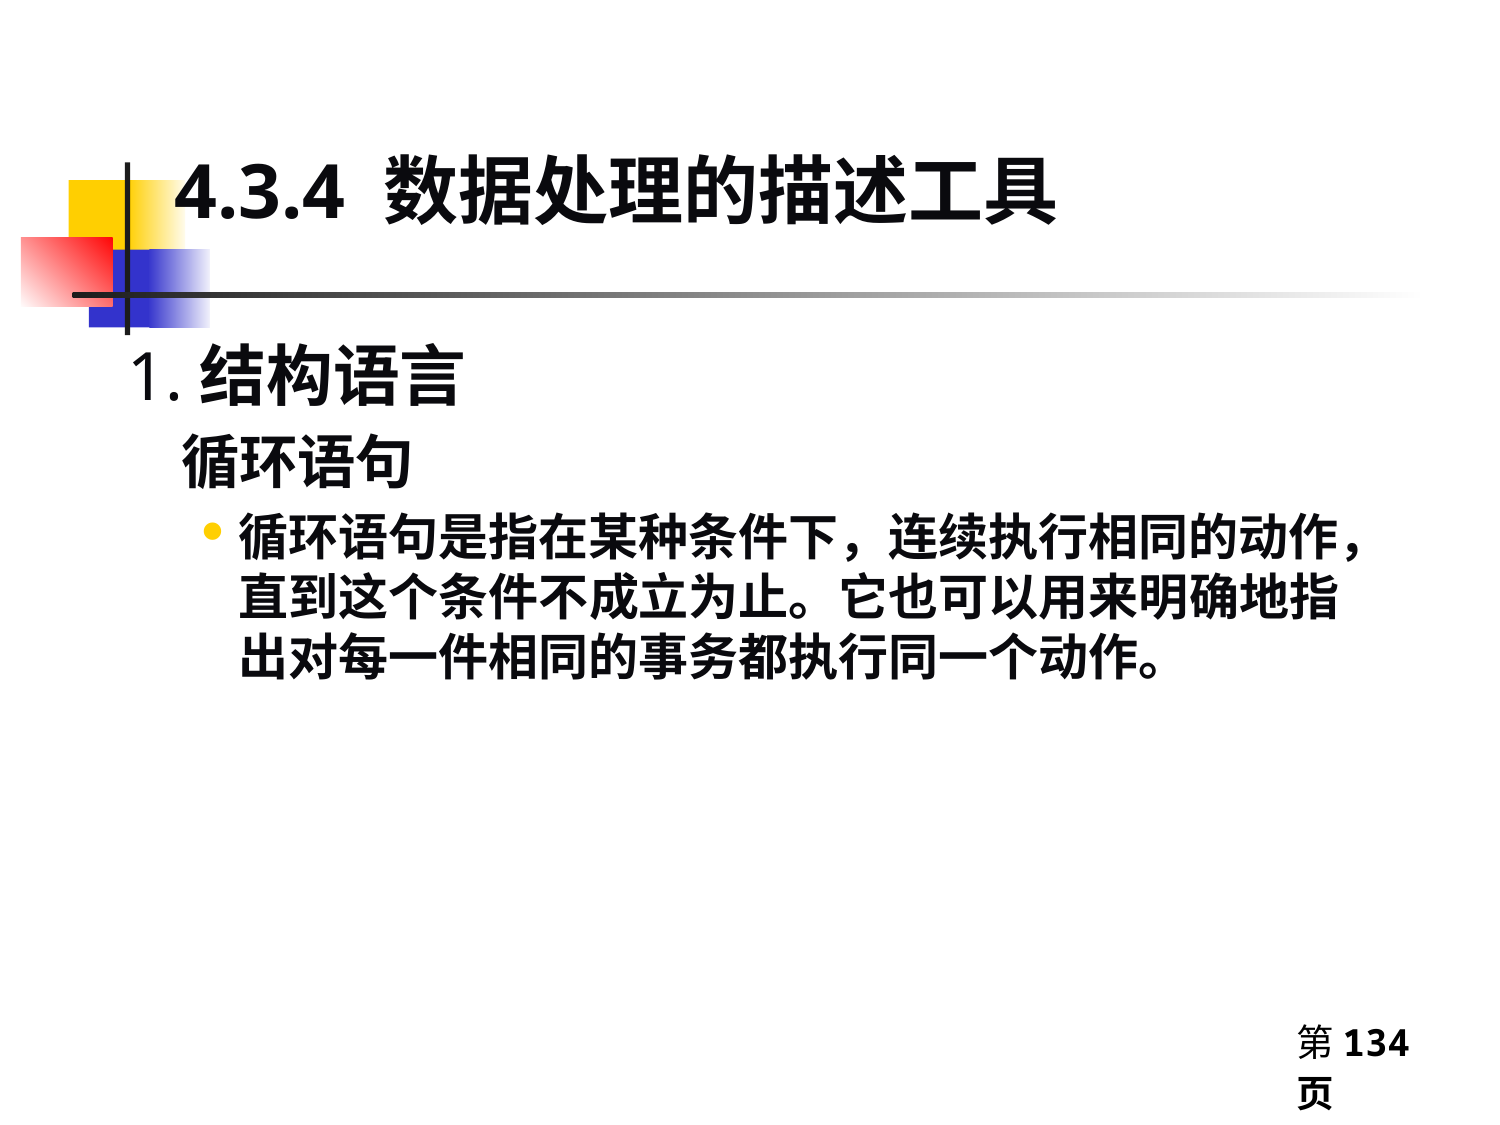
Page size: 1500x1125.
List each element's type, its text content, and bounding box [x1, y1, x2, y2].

list 1.结构语言 循环语句 循环语句是指在某种条件下，连续执行相同的动作，直到这个条件不成立为止。它也可以用来明确地指出对每一件相同的事务都执行同一个动作。 [111, 326, 1388, 1002]
text_box 4.3.4 数据处理的描述工具 [159, 113, 1294, 264]
